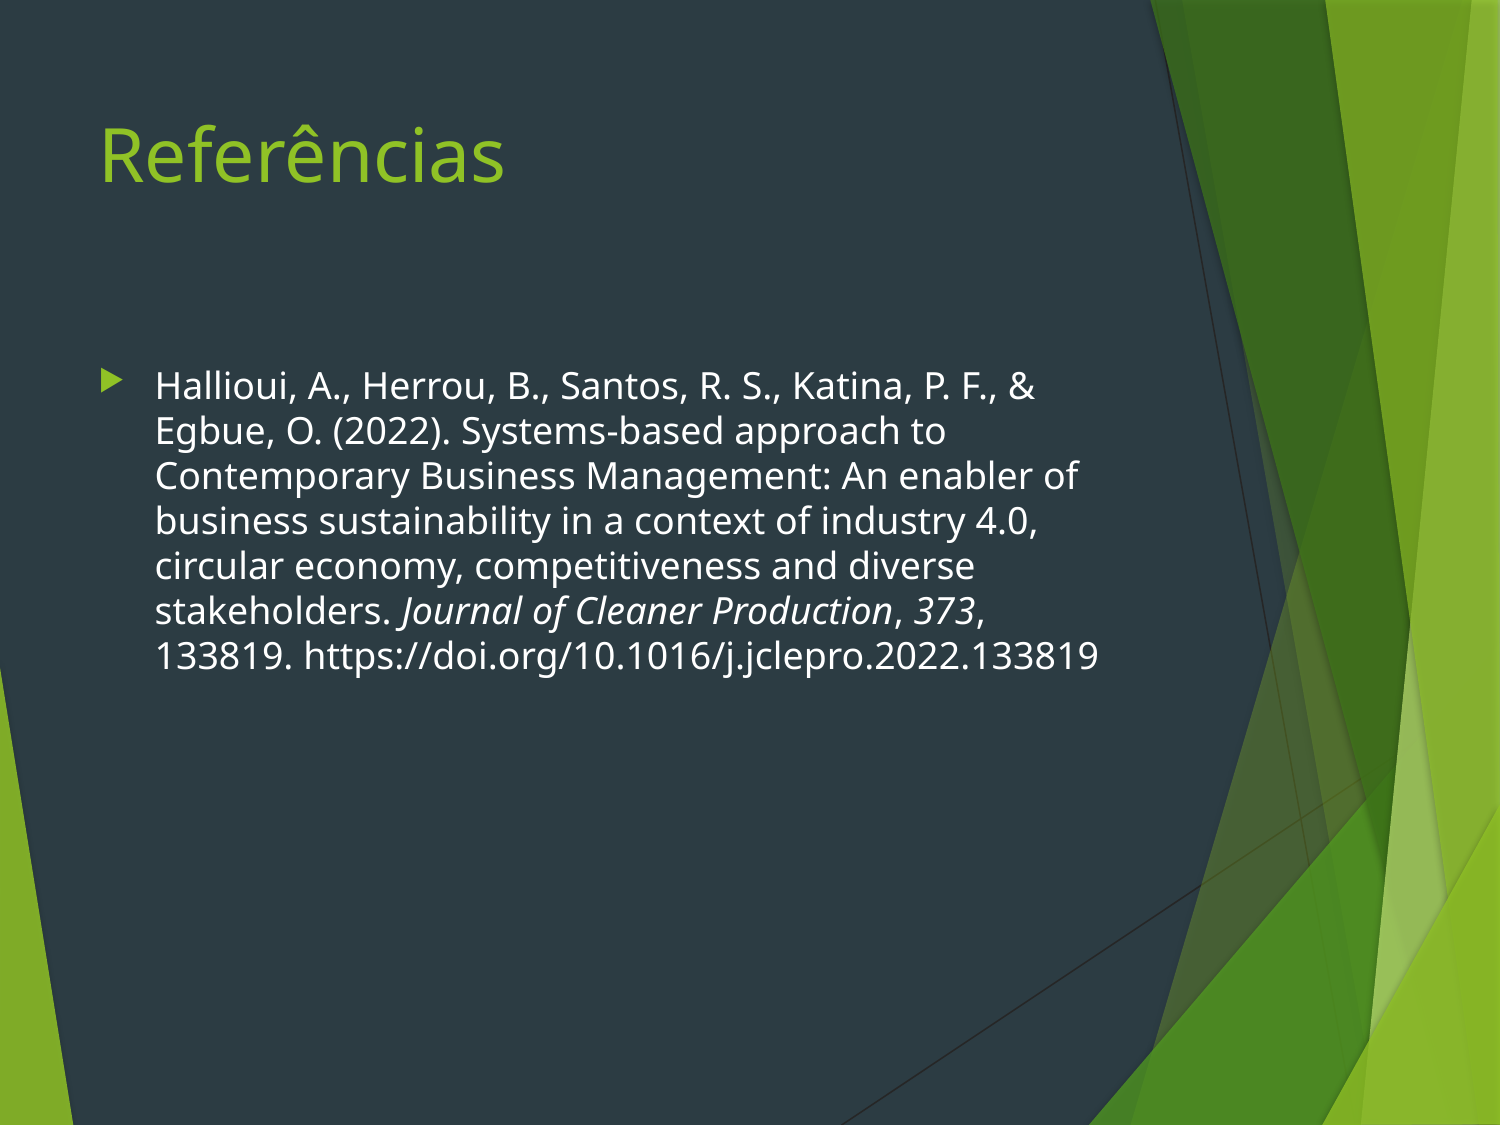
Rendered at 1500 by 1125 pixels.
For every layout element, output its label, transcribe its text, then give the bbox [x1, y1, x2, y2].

title Referências [83, 99, 1141, 317]
list Hallioui, A., Herrou, B., Santos, R. S., Katina, P. F., & Egbue, O. (2022). Systems-based approach to Contemporary Business Management: An enabler of business sustainability in a context of industry 4.0, circular economy, competitiveness and diverse stakeholders. Journal of Cleaner Production, 373, 133819. https://doi.org/10.1016/j.jclepro.2022.133819 [83, 354, 1141, 992]
